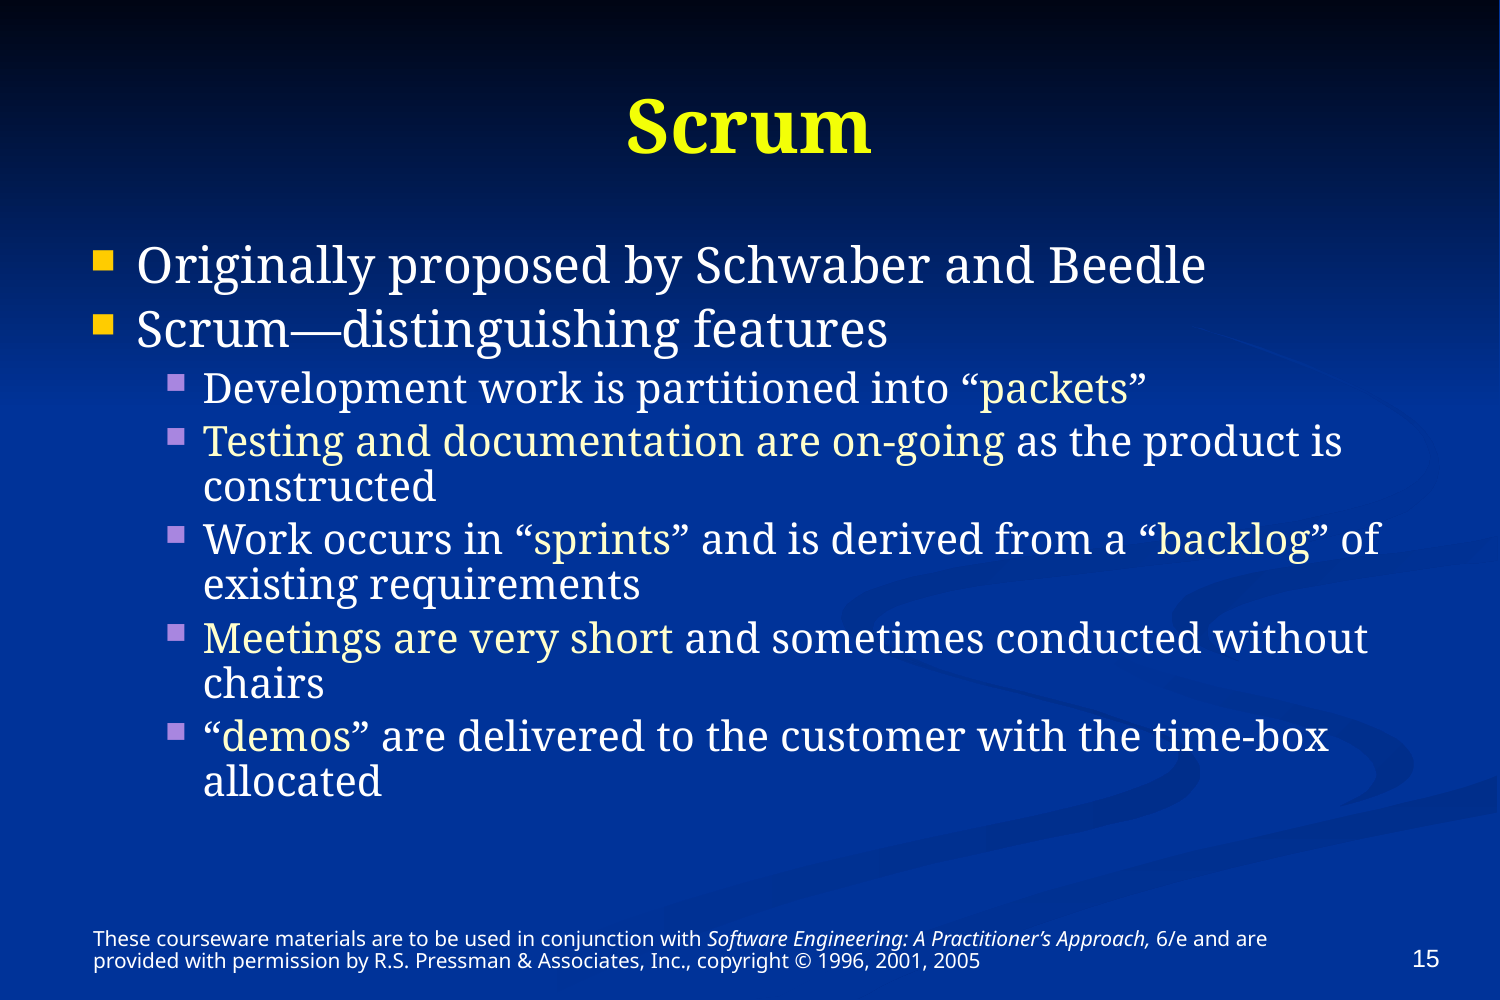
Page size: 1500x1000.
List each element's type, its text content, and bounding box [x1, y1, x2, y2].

list Originally proposed by Schwaber and Beedle Scrum—distinguishing features Development work is partitioned into “packets” Testing and documentation are on-going as the product is constructed Work occurs in “sprints” and is derived from a “backlog” of existing requirements Meetings are very short and sometimes conducted without chairs “demos” are delivered to the customer with the time-box allocated [74, 233, 1426, 890]
title Scrum [591, 39, 908, 207]
slide_number 15 [1351, 910, 1456, 981]
footer These courseware materials are to be used in conjunction with Software Engineering: A Practitioner’s Approach, 6/e and are provided with permission by R.S. Pressman & Associates, Inc., copyright © 1996, 2001, 2005 [77, 910, 1342, 981]
